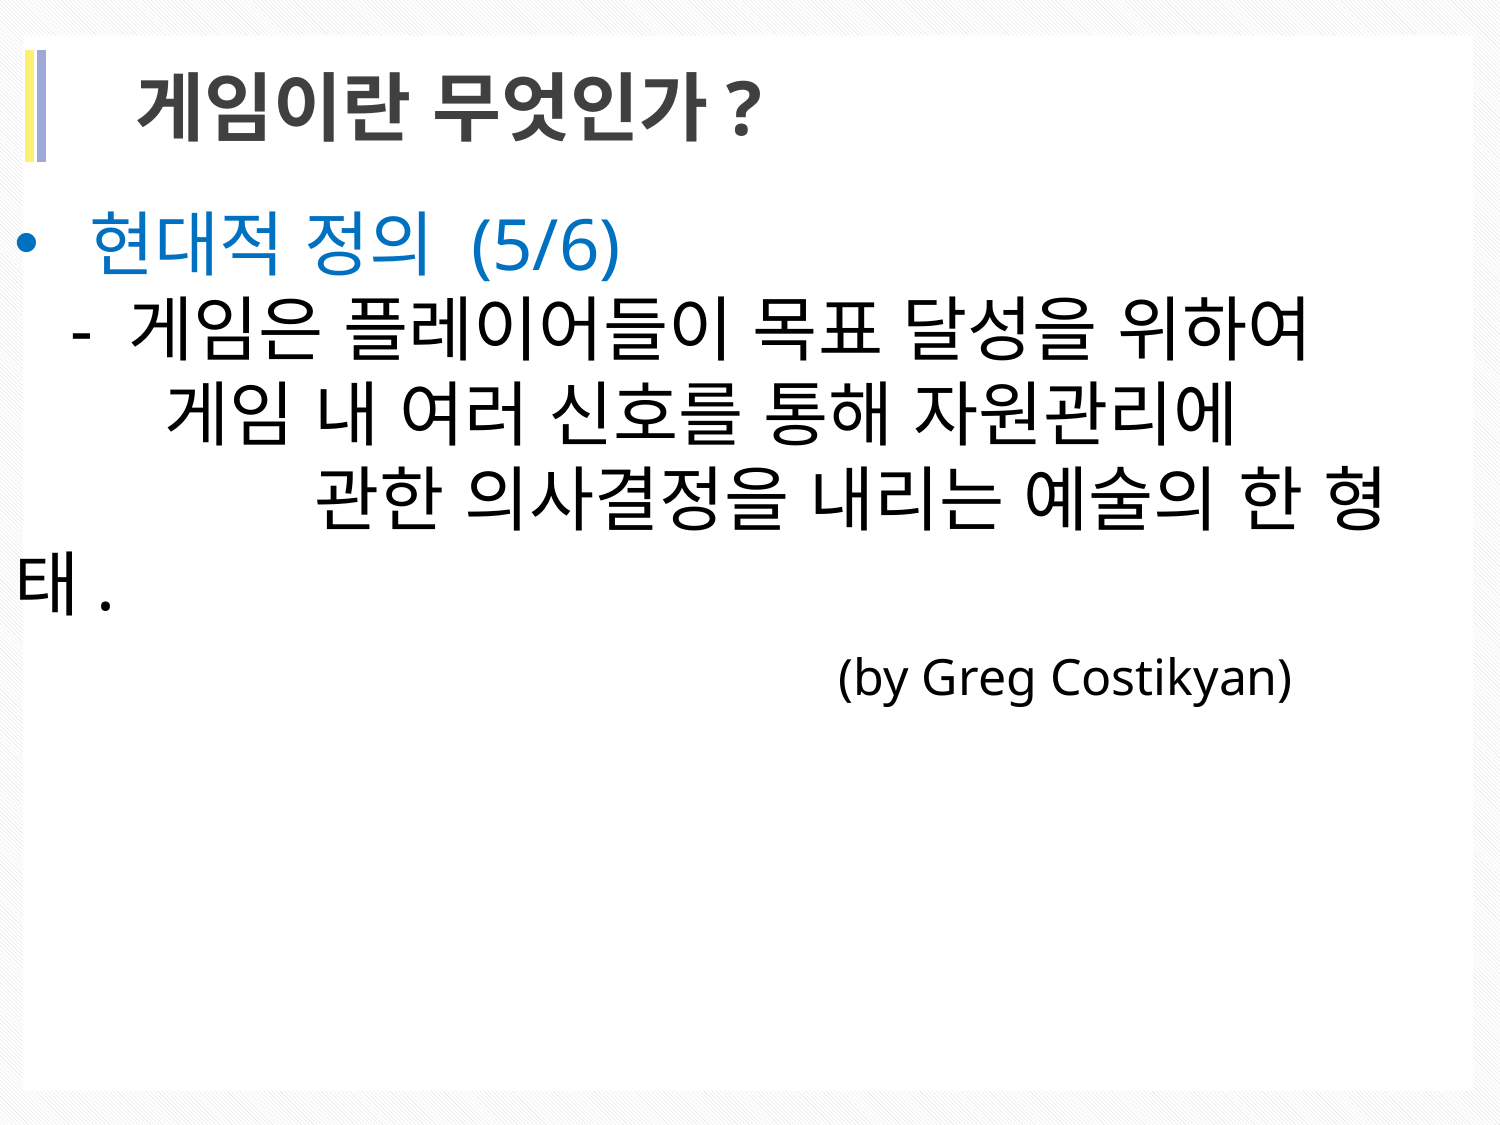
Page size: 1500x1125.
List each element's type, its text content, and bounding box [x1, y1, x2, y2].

text_box 현대적 정의 (5/6) - 게임은 플레이어들이 목표 달성을 위하여 게임 내 여러 신호를 통해 자원관리에 관한 의사결정을 내리는 예술의 한 형태. (by Greg Costikyan) [0, 192, 1500, 717]
text_box 게임이란 무엇인가? [121, 53, 1500, 158]
